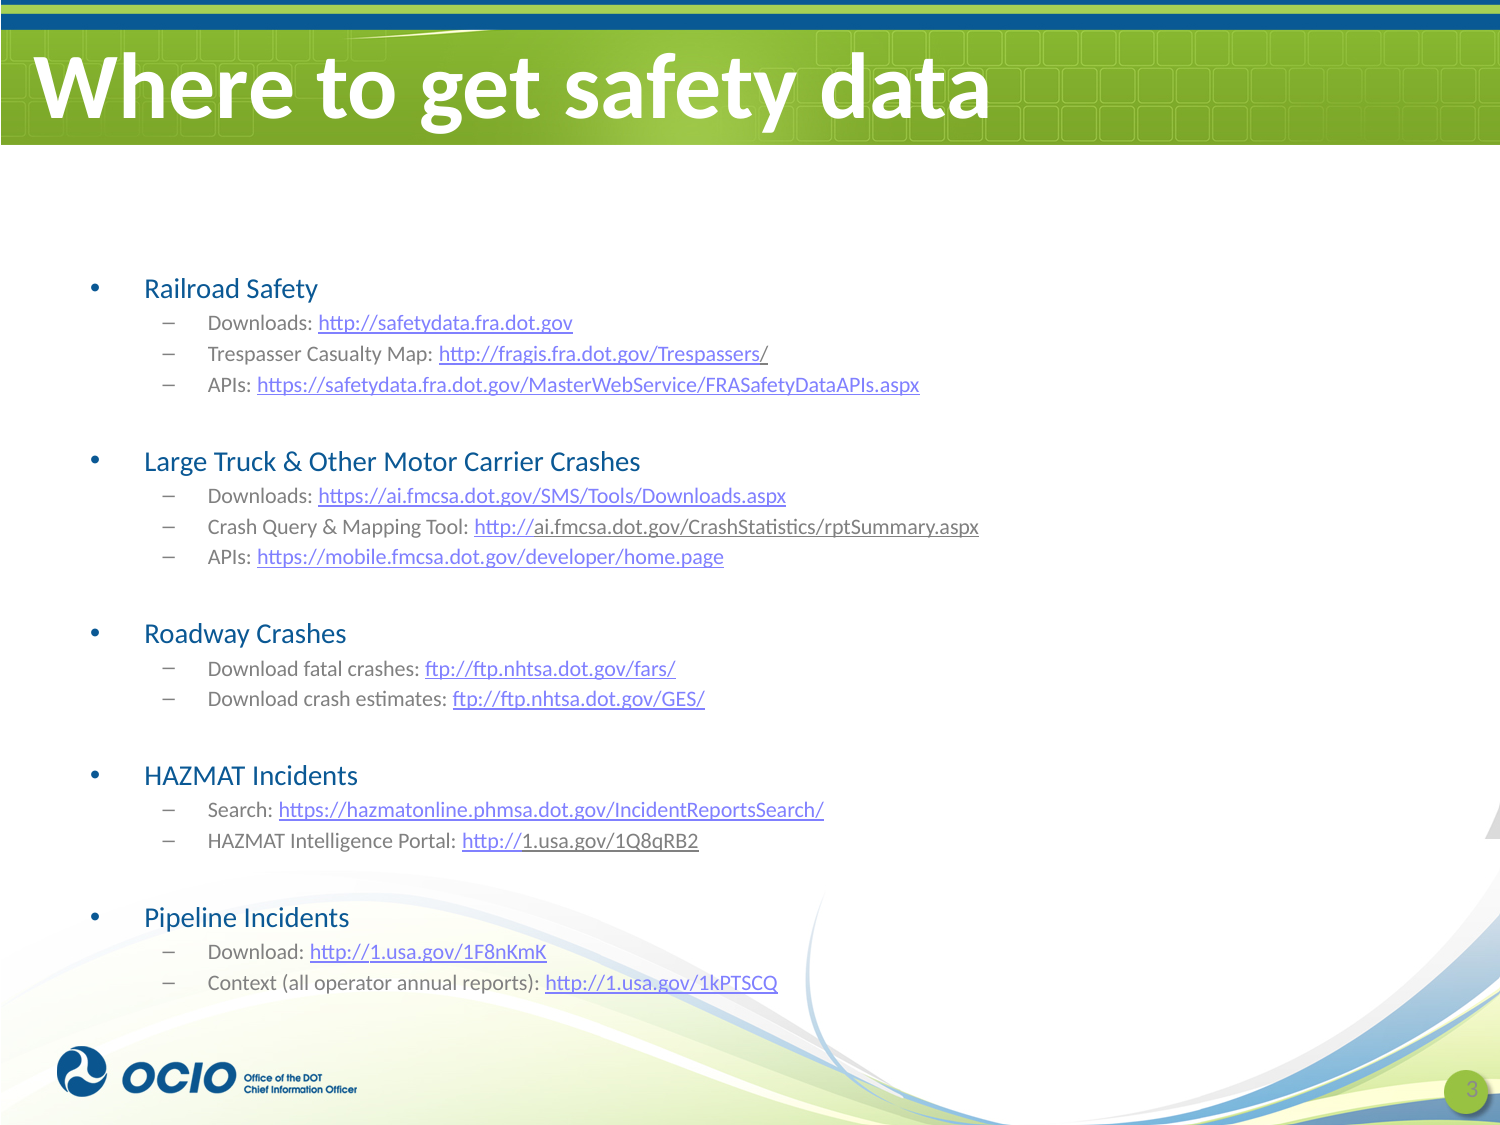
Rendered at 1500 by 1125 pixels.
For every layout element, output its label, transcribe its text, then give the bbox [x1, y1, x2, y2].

list Railroad Safety Downloads: http://safetydata.fra.dot.gov Trespasser Casualty Map: http://fragis.fra.dot.gov/Trespassers/ APIs: https://safetydata.fra.dot.gov/MasterWebService/FRASafetyDataAPIs.aspx Large Truck & Other Motor Carrier Crashes Downloads: https://ai.fmcsa.dot.gov/SMS/Tools/Downloads.aspx Crash Query & Mapping Tool: http://ai.fmcsa.dot.gov/CrashStatistics/rptSummary.aspx APIs: https://mobile.fmcsa.dot.gov/developer/home.page Roadway Crashes Download fatal crashes: ftp://ftp.nhtsa.dot.gov/fars/ Download crash estimates: ftp://ftp.nhtsa.dot.gov/GES/ HAZMAT Incidents Search: https://hazmatonline.phmsa.dot.gov/IncidentReportsSearch/ HAZMAT Intelligence Portal: http://1.usa.gov/1Q8qRB2 Pipeline Incidents Download: http://1.usa.gov/1F8nKmK Context (all operator annual reports): http://1.usa.gov/1kPTSCQ [75, 262, 1425, 1005]
slide_number 3 [1143, 1057, 1494, 1118]
picture [1, 0, 1500, 1125]
title Where to get safety data [18, 10, 1369, 152]
